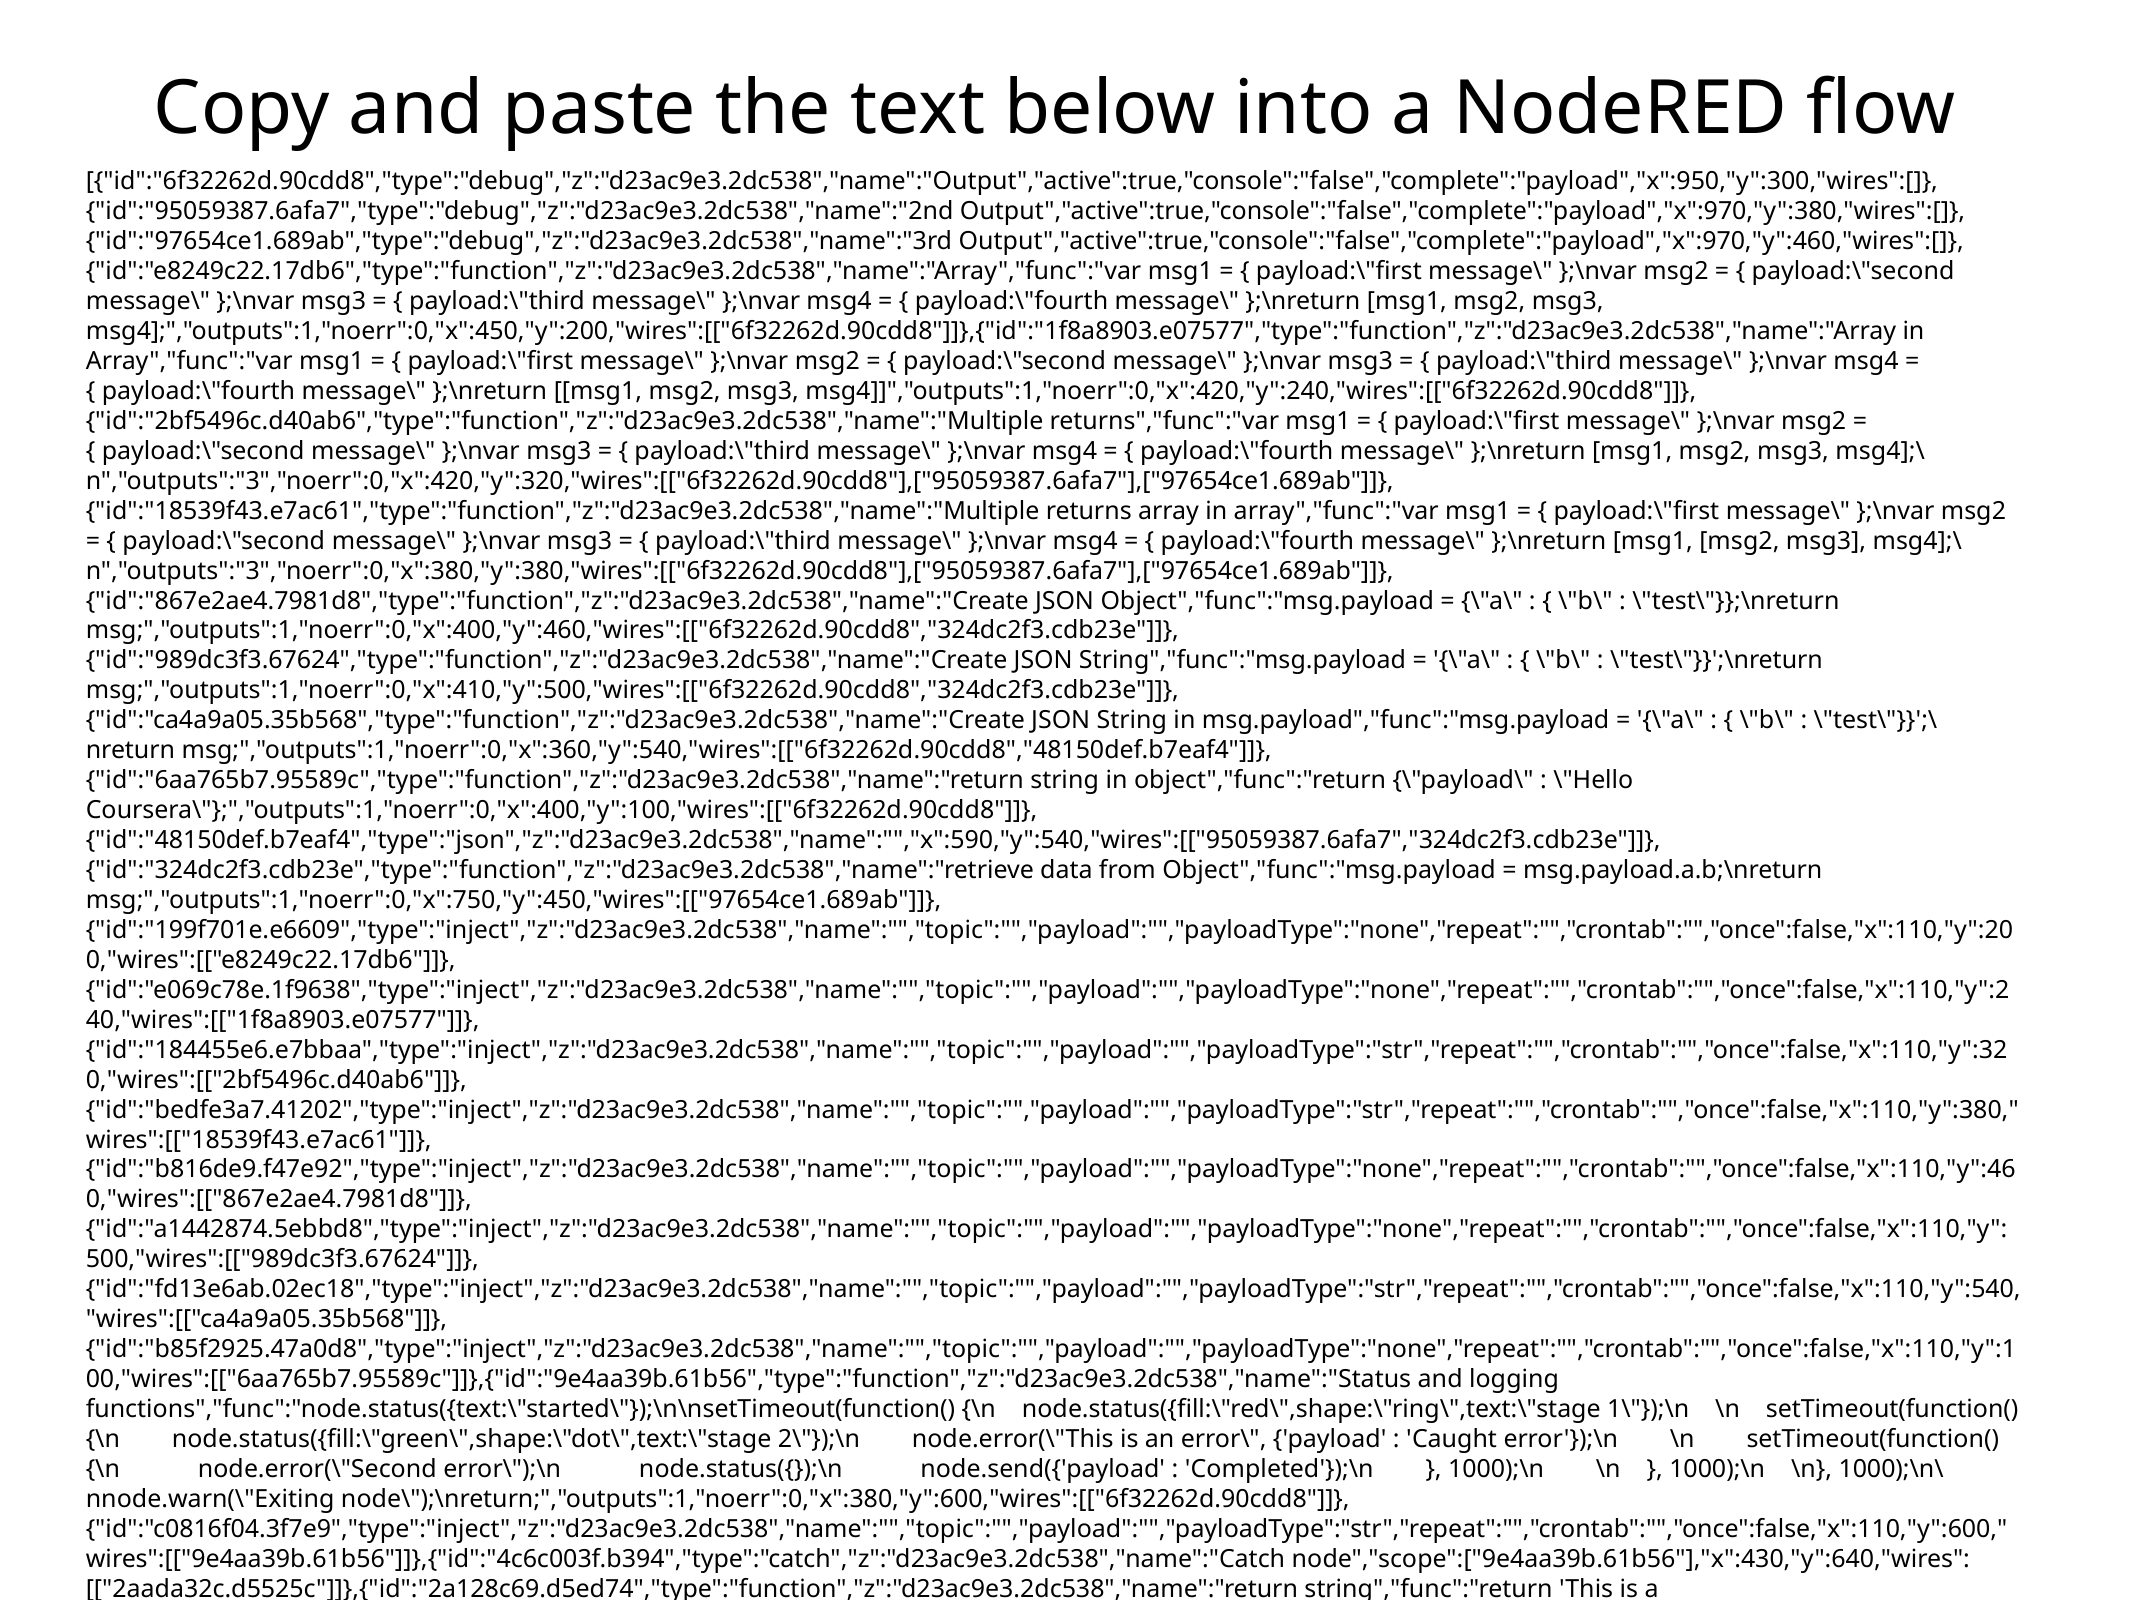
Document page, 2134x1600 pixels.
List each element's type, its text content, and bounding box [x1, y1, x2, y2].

text_box [{"id":"6f32262d.90cdd8","type":"debug","z":"d23ac9e3.2dc538","name":"Output","active":true,"console":"false","complete":"payload","x":950,"y":300,"wires":[]},{"id":"95059387.6afa7","type":"debug","z":"d23ac9e3.2dc538","name":"2nd Output","active":true,"console":"false","complete":"payload","x":970,"y":380,"wires":[]},{"id":"97654ce1.689ab","type":"debug","z":"d23ac9e3.2dc538","name":"3rd Output","active":true,"console":"false","complete":"payload","x":970,"y":460,"wires":[]},{"id":"e8249c22.17db6","type":"function","z":"d23ac9e3.2dc538","name":"Array","func":"var msg1 = { payload:\"first message\" };\nvar msg2 = { payload:\"second message\" };\nvar msg3 = { payload:\"third message\" };\nvar msg4 = { payload:\"fourth message\" };\nreturn [msg1, msg2, msg3, msg4];","outputs":1,"noerr":0,"x":450,"y":200,"wires":[["6f32262d.90cdd8"]]},{"id":"1f8a8903.e07577","type":"function","z":"d23ac9e3.2dc538","name":"Array in Array","func":"var msg1 = { payload:\"first message\" };\nvar msg2 = { payload:\"second message\" };\nvar msg3 = { payload:\"third message\" };\nvar msg4 = { payload:\"fourth message\" };\nreturn [[msg1, msg2, msg3, msg4]]","outputs":1,"noerr":0,"x":420,"y":240,"wires":[["6f32262d.90cdd8"]]},{"id":"2bf5496c.d40ab6","type":"function","z":"d23ac9e3.2dc538","name":"Multiple returns","func":"var msg1 = { payload:\"first message\" };\nvar msg2 = { payload:\"second message\" };\nvar msg3 = { payload:\"third message\" };\nvar msg4 = { payload:\"fourth message\" };\nreturn [msg1, msg2, msg3, msg4];\n","outputs":"3","noerr":0,"x":420,"y":320,"wires":[["6f32262d.90cdd8"],["95059387.6afa7"],["97654ce1.689ab"]]},{"id":"18539f43.e7ac61","type":"function","z":"d23ac9e3.2dc538","name":"Multiple returns array in array","func":"var msg1 = { payload:\"first message\" };\nvar msg2 = { payload:\"second message\" };\nvar msg3 = { payload:\"third message\" };\nvar msg4 = { payload:\"fourth message\" };\nreturn [msg1, [msg2, msg3], msg4];\n","outputs":"3","noerr":0,"x":380,"y":380,"wires":[["6f32262d.90cdd8"],["95059387.6afa7"],["97654ce1.689ab"]]},{"id":"867e2ae4.7981d8","type":"function","z":"d23ac9e3.2dc538","name":"Create JSON Object","func":"msg.payload = {\"a\" : { \"b\" : \"test\"}};\nreturn msg;","outputs":1,"noerr":0,"x":400,"y":460,"wires":[["6f32262d.90cdd8","324dc2f3.cdb23e"]]},{"id":"989dc3f3.67624","type":"function","z":"d23ac9e3.2dc538","name":"Create JSON String","func":"msg.payload = '{\"a\" : { \"b\" : \"test\"}}';\nreturn msg;","outputs":1,"noerr":0,"x":410,"y":500,"wires":[["6f32262d.90cdd8","324dc2f3.cdb23e"]]},{"id":"ca4a9a05.35b568","type":"function","z":"d23ac9e3.2dc538","name":"Create JSON String in msg.payload","func":"msg.payload = '{\"a\" : { \"b\" : \"test\"}}';\nreturn msg;","outputs":1,"noerr":0,"x":360,"y":540,"wires":[["6f32262d.90cdd8","48150def.b7eaf4"]]},{"id":"6aa765b7.95589c","type":"function","z":"d23ac9e3.2dc538","name":"return string in object","func":"return {\"payload\" : \"Hello Coursera\"};","outputs":1,"noerr":0,"x":400,"y":100,"wires":[["6f32262d.90cdd8"]]},{"id":"48150def.b7eaf4","type":"json","z":"d23ac9e3.2dc538","name":"","x":590,"y":540,"wires":[["95059387.6afa7","324dc2f3.cdb23e"]]},{"id":"324dc2f3.cdb23e","type":"function","z":"d23ac9e3.2dc538","name":"retrieve data from Object","func":"msg.payload = msg.payload.a.b;\nreturn msg;","outputs":1,"noerr":0,"x":750,"y":450,"wires":[["97654ce1.689ab"]]},{"id":"199f701e.e6609","type":"inject","z":"d23ac9e3.2dc538","name":"","topic":"","payload":"","payloadType":"none","repeat":"","crontab":"","once":false,"x":110,"y":200,"wires":[["e8249c22.17db6"]]},{"id":"e069c78e.1f9638","type":"inject","z":"d23ac9e3.2dc538","name":"","topic":"","payload":"","payloadType":"none","repeat":"","crontab":"","once":false,"x":110,"y":240,"wires":[["1f8a8903.e07577"]]},{"id":"184455e6.e7bbaa","type":"inject","z":"d23ac9e3.2dc538","name":"","topic":"","payload":"","payloadType":"str","repeat":"","crontab":"","once":false,"x":110,"y":320,"wires":[["2bf5496c.d40ab6"]]},{"id":"bedfe3a7.41202","type":"inject","z":"d23ac9e3.2dc538","name":"","topic":"","payload":"","payloadType":"str","repeat":"","crontab":"","once":false,"x":110,"y":380,"wires":[["18539f43.e7ac61"]]},{"id":"b816de9.f47e92","type":"inject","z":"d23ac9e3.2dc538","name":"","topic":"","payload":"","payloadType":"none","repeat":"","crontab":"","once":false,"x":110,"y":460,"wires":[["867e2ae4.7981d8"]]},{"id":"a1442874.5ebbd8","type":"inject","z":"d23ac9e3.2dc538","name":"","topic":"","payload":"","payloadType":"none","repeat":"","crontab":"","once":false,"x":110,"y":500,"wires":[["989dc3f3.67624"]]},{"id":"fd13e6ab.02ec18","type":"inject","z":"d23ac9e3.2dc538","name":"","topic":"","payload":"","payloadType":"str","repeat":"","crontab":"","once":false,"x":110,"y":540,"wires":[["ca4a9a05.35b568"]]},{"id":"b85f2925.47a0d8","type":"inject","z":"d23ac9e3.2dc538","name":"","topic":"","payload":"","payloadType":"none","repeat":"","crontab":"","once":false,"x":110,"y":100,"wires":[["6aa765b7.95589c"]]},{"id":"9e4aa39b.61b56","type":"function","z":"d23ac9e3.2dc538","name":"Status and logging functions","func":"node.status({text:\"started\"});\n\nsetTimeout(function() {\n node.status({fill:\"red\",shape:\"ring\",text:\"stage 1\"});\n \n setTimeout(function() {\n node.status({fill:\"green\",shape:\"dot\",text:\"stage 2\"});\n node.error(\"This is an error\", {'payload' : 'Caught error'});\n \n setTimeout(function() {\n node.error(\"Second error\");\n node.status({});\n node.send({'payload' : 'Completed'});\n }, 1000);\n \n }, 1000);\n \n}, 1000);\n\nnode.warn(\"Exiting node\");\nreturn;","outputs":1,"noerr":0,"x":380,"y":600,"wires":[["6f32262d.90cdd8"]]},{"id":"c0816f04.3f7e9","type":"inject","z":"d23ac9e3.2dc538","name":"","topic":"","payload":"","payloadType":"str","repeat":"","crontab":"","once":false,"x":110,"y":600,"wires":[["9e4aa39b.61b56"]]},{"id":"4c6c003f.b394","type":"catch","z":"d23ac9e3.2dc538","name":"Catch node","scope":["9e4aa39b.61b56"],"x":430,"y":640,"wires":[["2aada32c.d5525c"]]},{"id":"2a128c69.d5ed74","type":"function","z":"d23ac9e3.2dc538","name":"return string","func":"return 'This is a string';","outputs":1,"noerr":0,"x":430,"y":60,"wires":[["6f32262d.90cdd8"]]},{"id":"e04ef678.1fb108","type":"inject","z":"d23ac9e3.2dc538","name":"","topic":"","payload":"","payloadType":"str","repeat":"","crontab":"","once":false,"x":110,"y":60,"wires":[["2a128c69.d5ed74"]]},{"id":"2aada32c.d5525c","type":"debug","z":"d23ac9e3.2dc538","name":"entire msg","active":true,"console":"false","complete":"true","x":970,"y":540,"wires":[]}] [71, 157, 2039, 1600]
text_box Copy and paste the text below into a NodeRED flow [71, 51, 2039, 157]
